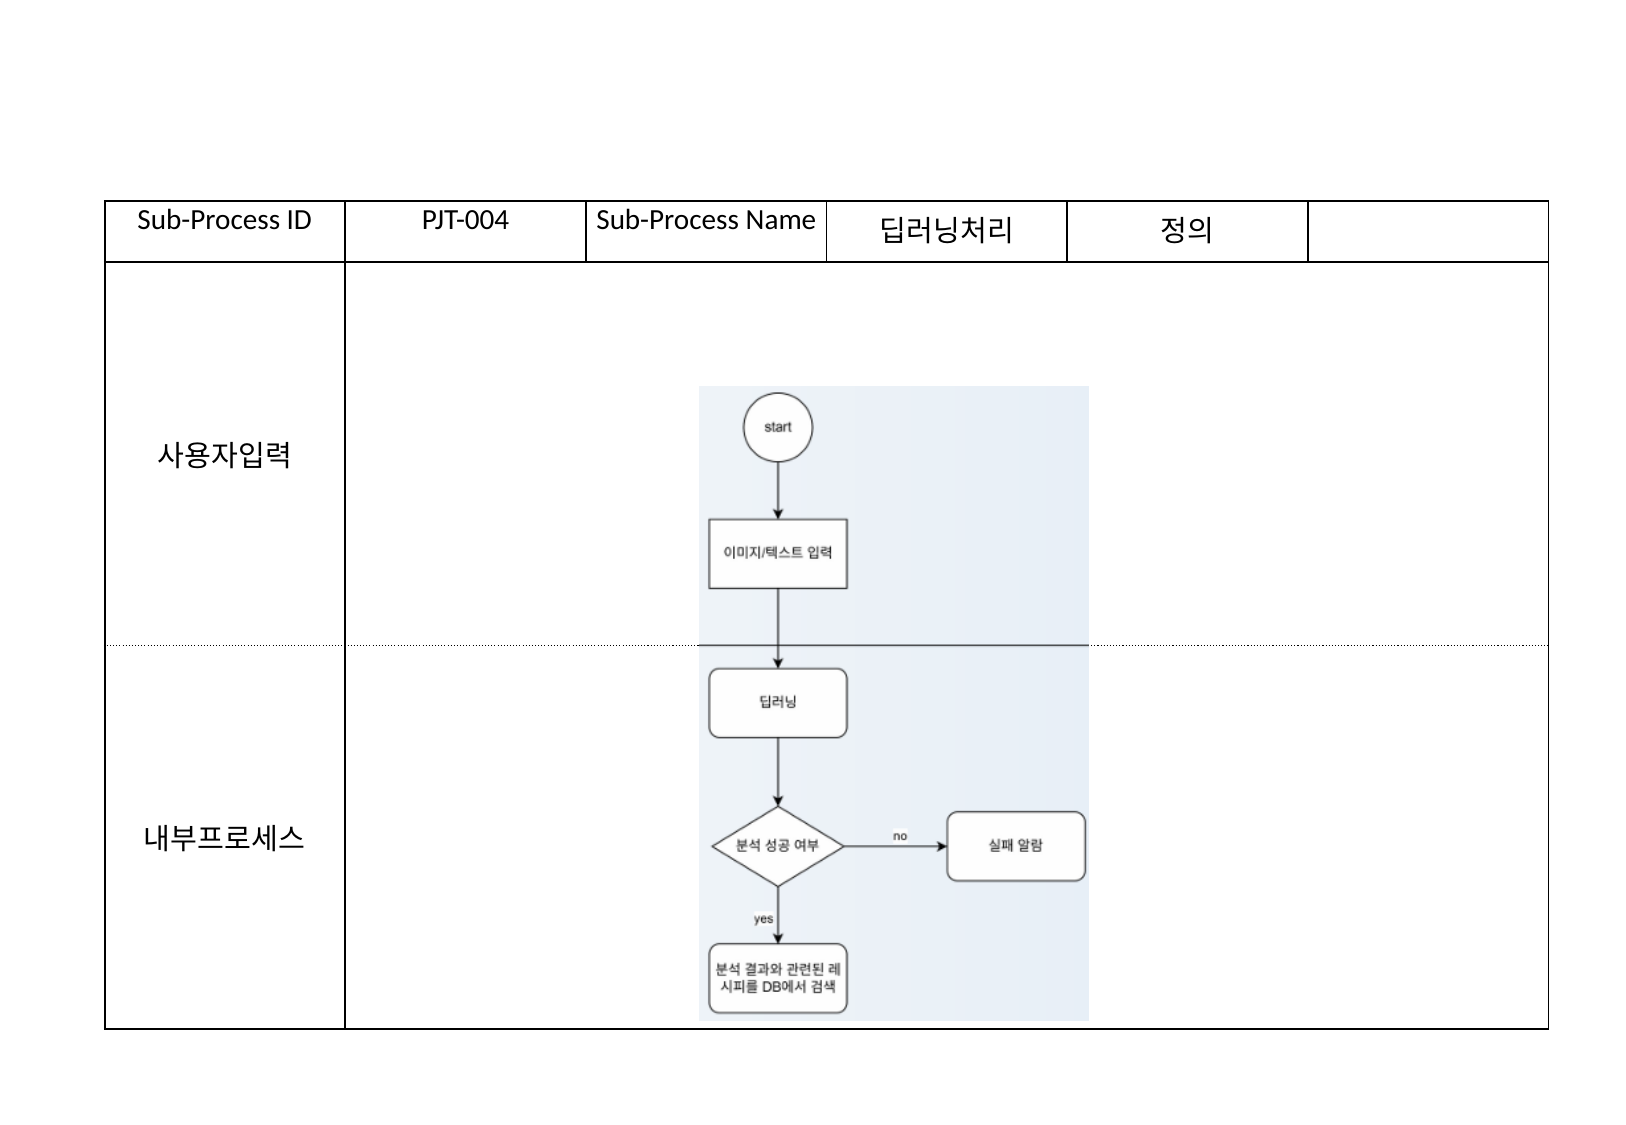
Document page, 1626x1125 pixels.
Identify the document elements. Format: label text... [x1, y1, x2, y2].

table_header Sub-Process ID [106, 202, 344, 261]
table_cell 사용자입력 [106, 263, 344, 646]
table_header [1309, 202, 1548, 261]
table_cell 내부프로세스 [106, 646, 344, 1028]
table_header Sub-Process Name [587, 202, 826, 261]
picture [699, 386, 1089, 1021]
table_cell [346, 646, 1548, 1028]
table_header PJT-004 [346, 202, 585, 261]
table_cell [346, 263, 1548, 646]
table_header 딥러닝처리 [827, 202, 1066, 261]
table_header 정의 [1068, 202, 1307, 261]
